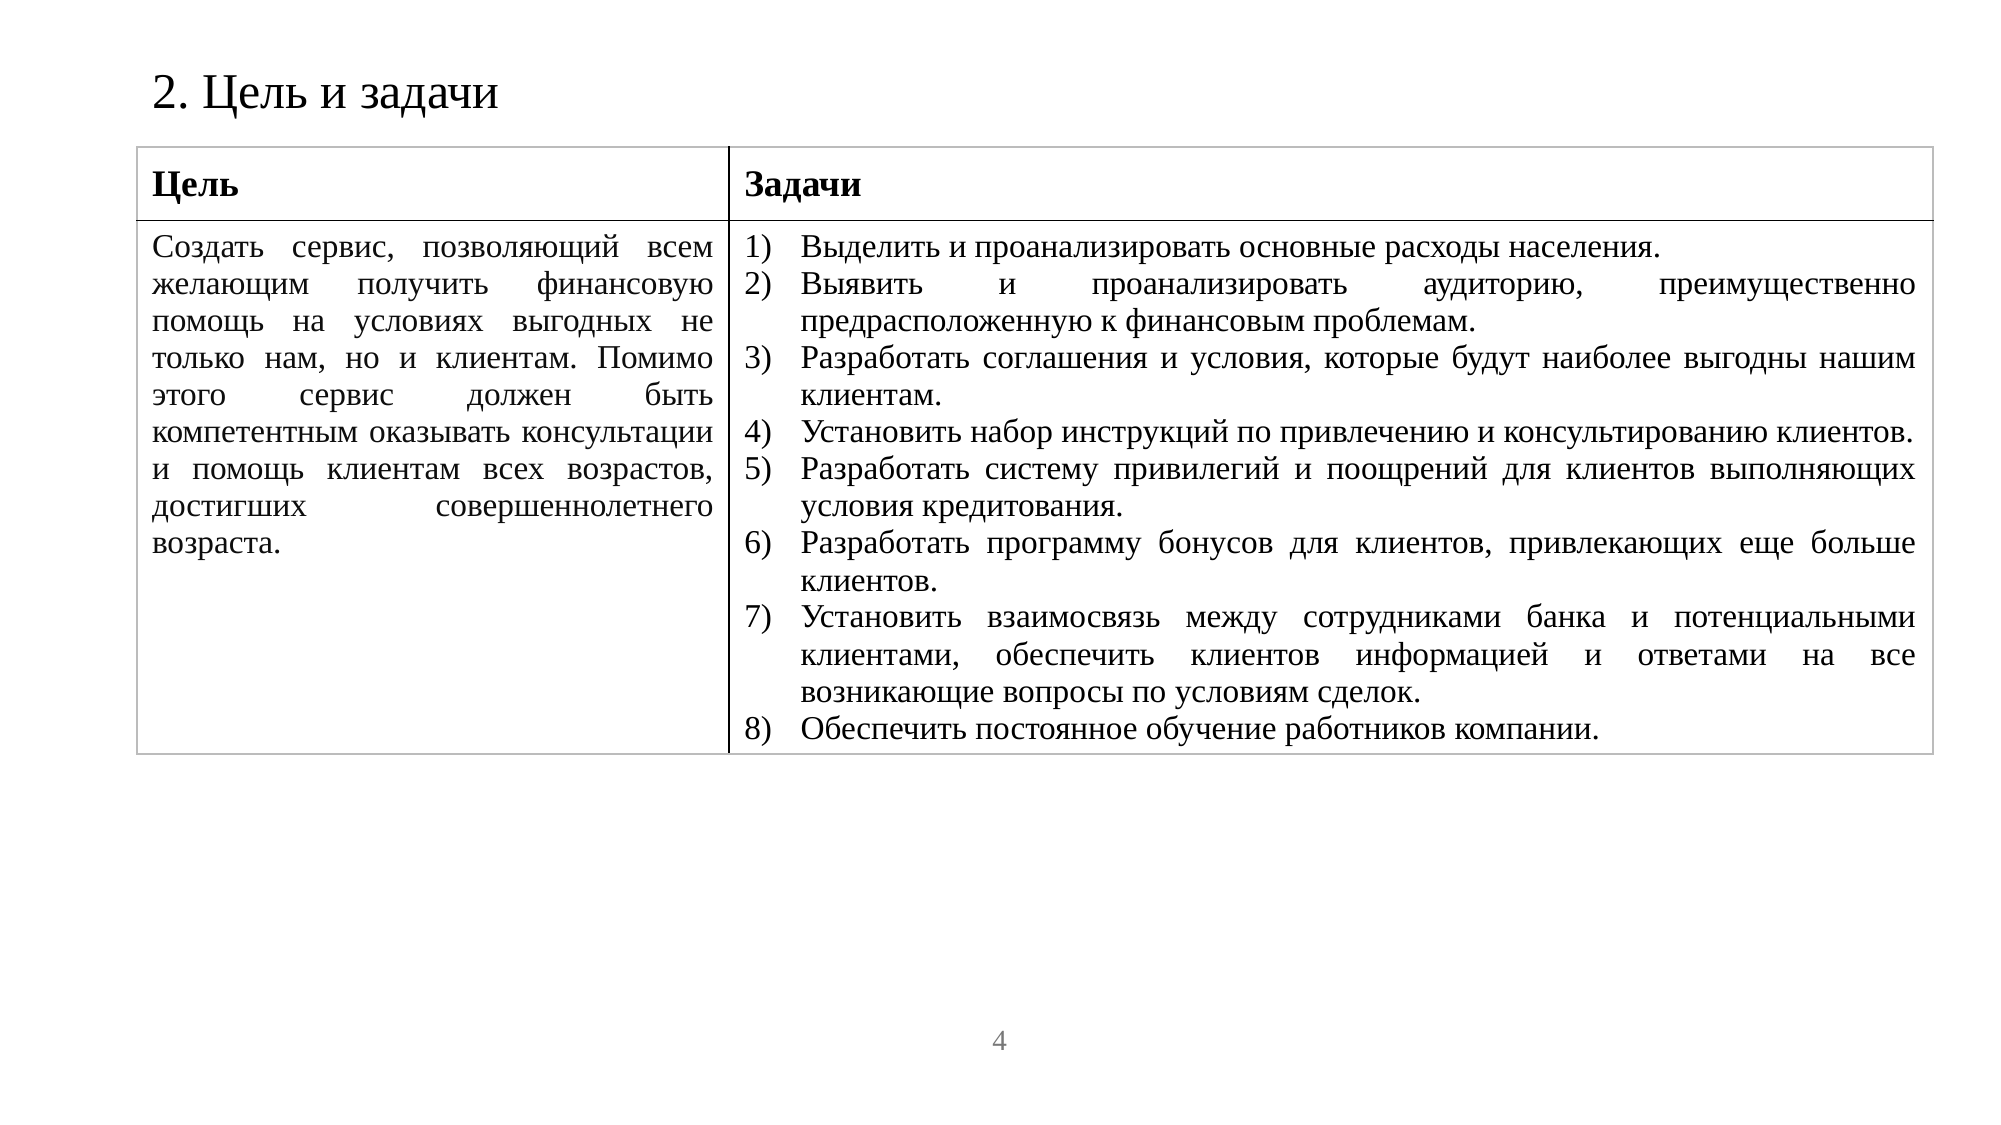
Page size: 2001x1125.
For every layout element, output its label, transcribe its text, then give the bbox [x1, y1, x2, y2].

slide_number 4 [774, 1008, 1225, 1069]
table_cell Создать сервис, позволяющий всем желающим получить финансовую помощь на условиях выгодных не только нам, но и клиентам. Помимо этого сервис должен быть компетентным оказывать консультации и помощь клиентам всех возрастов, достигших совершеннолетнего возраста. [138, 221, 728, 753]
table_cell Выделить и проанализировать основные расходы населения. Выявить и проанализировать аудиторию, преимущественно предрасположенную к финансовым проблемам. Разработать соглашения и условия, которые будут наиболее выгодны нашим клиентам. Установить набор инструкций по привлечению и консультированию клиентов. Разработать систему привилегий и поощрений для клиентов выполняющих условия кредитования. Разработать программу бонусов для клиентов, привлекающих еще больше клиентов. Установить взаимосвязь между сотрудниками банка и потенциальными клиентами, обеспечить клиентов информацией и ответами на все возникающие вопросы по условиям сделок. Обеспечить постоянное обучение работников компании. [730, 221, 1932, 753]
title 2. Цель и задачи [137, 23, 1863, 146]
table_header Задачи [730, 148, 1932, 220]
table_header Цель [138, 148, 728, 220]
